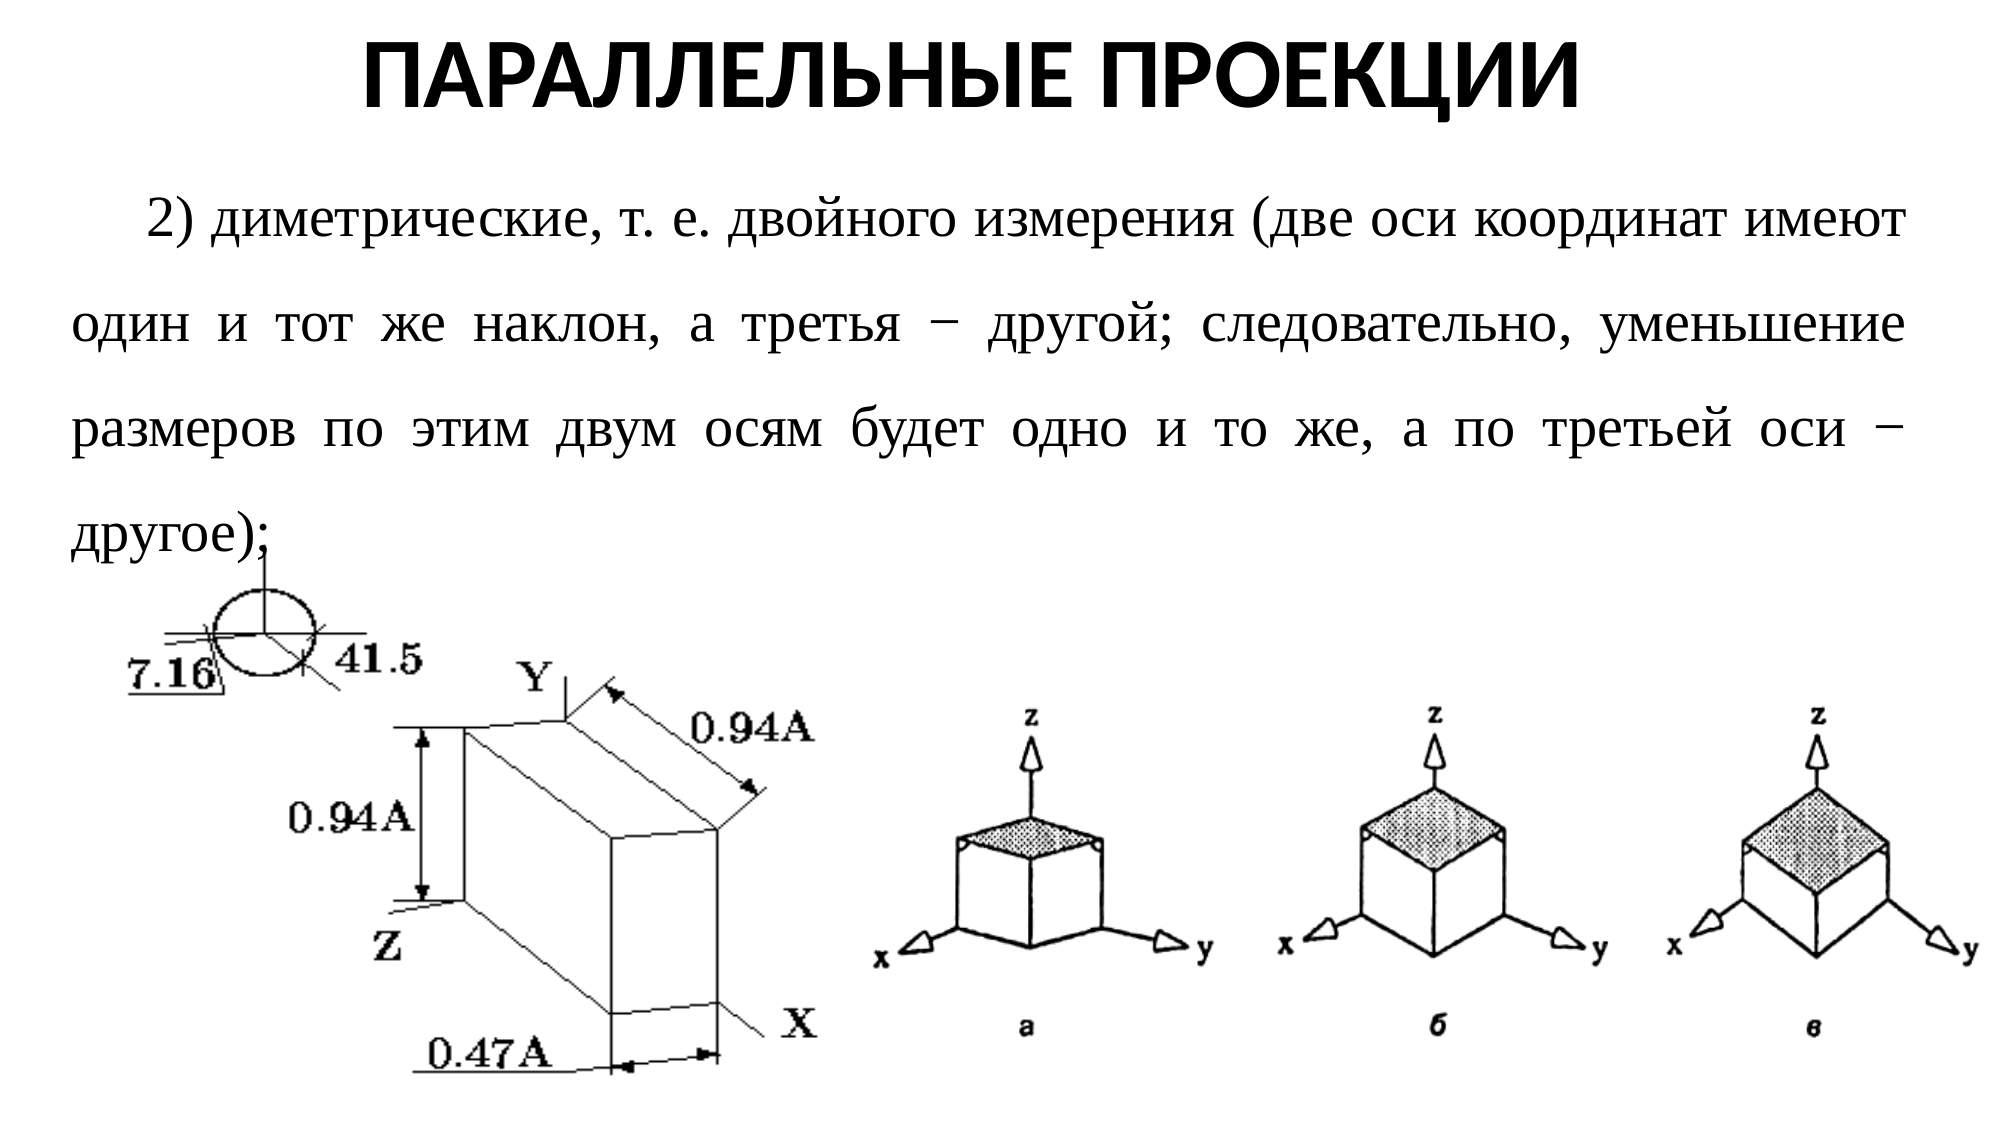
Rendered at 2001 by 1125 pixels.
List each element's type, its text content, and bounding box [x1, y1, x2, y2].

picture [865, 699, 1984, 1044]
text_box 2) диметрические, т. е. двойного измерения (две оси координат имеют один и тот же наклон, а третья − другой; следовательно, уменьшение размеров по этим двум осям будет одно и то же, а по третьей оси − другое); [56, 136, 1923, 571]
picture [117, 535, 830, 1086]
text_box ПАРАЛЛЕЛЬНЫЕ ПРОЕКЦИИ [346, 0, 1599, 135]
